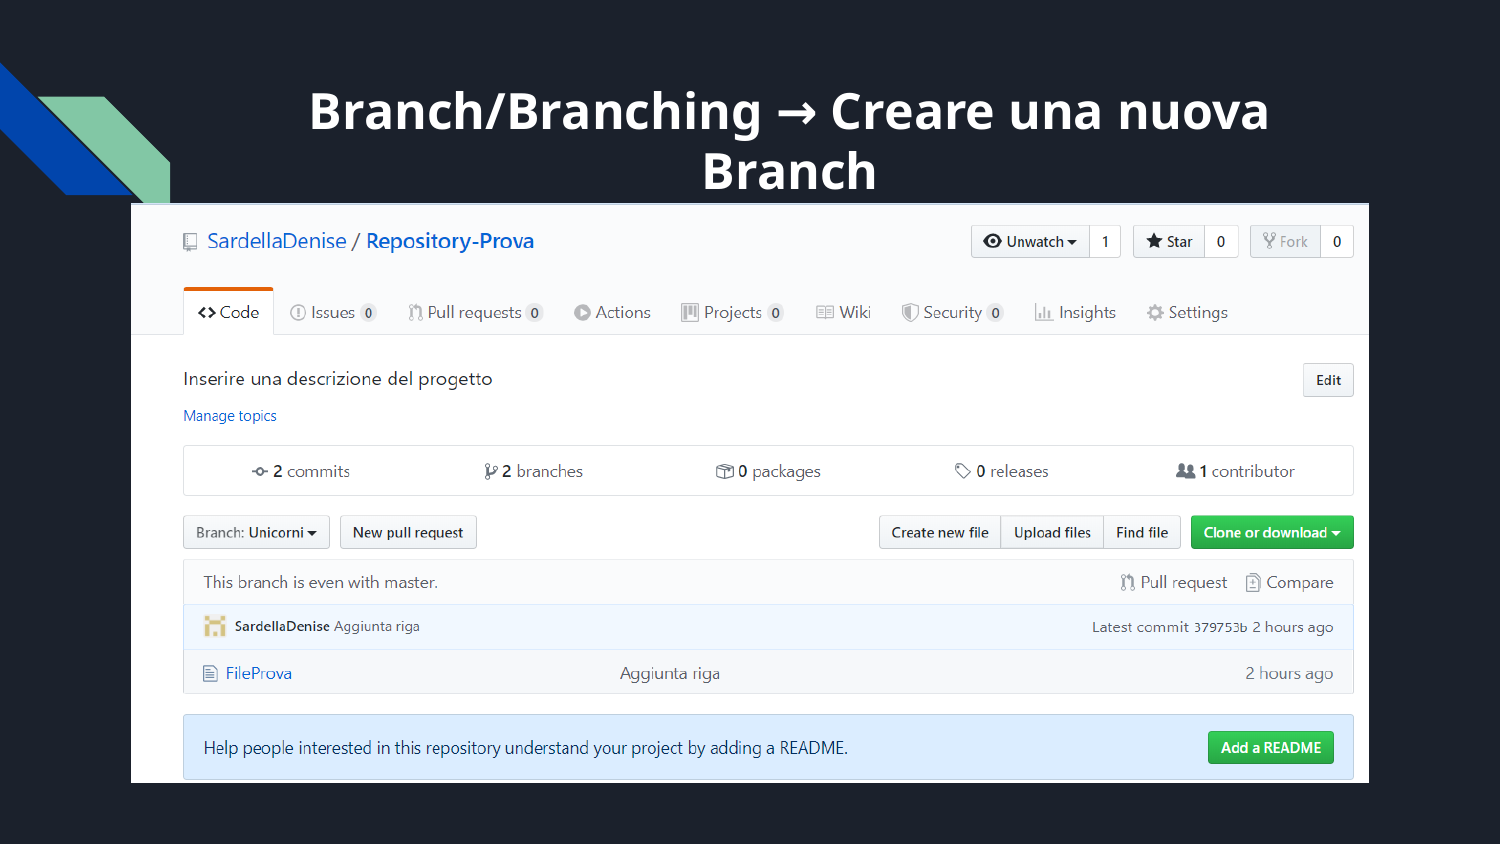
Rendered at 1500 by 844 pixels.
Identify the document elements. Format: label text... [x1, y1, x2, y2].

title Branch/Branching → Creare una nuova Branch [212, 64, 1368, 202]
picture [130, 203, 1370, 783]
